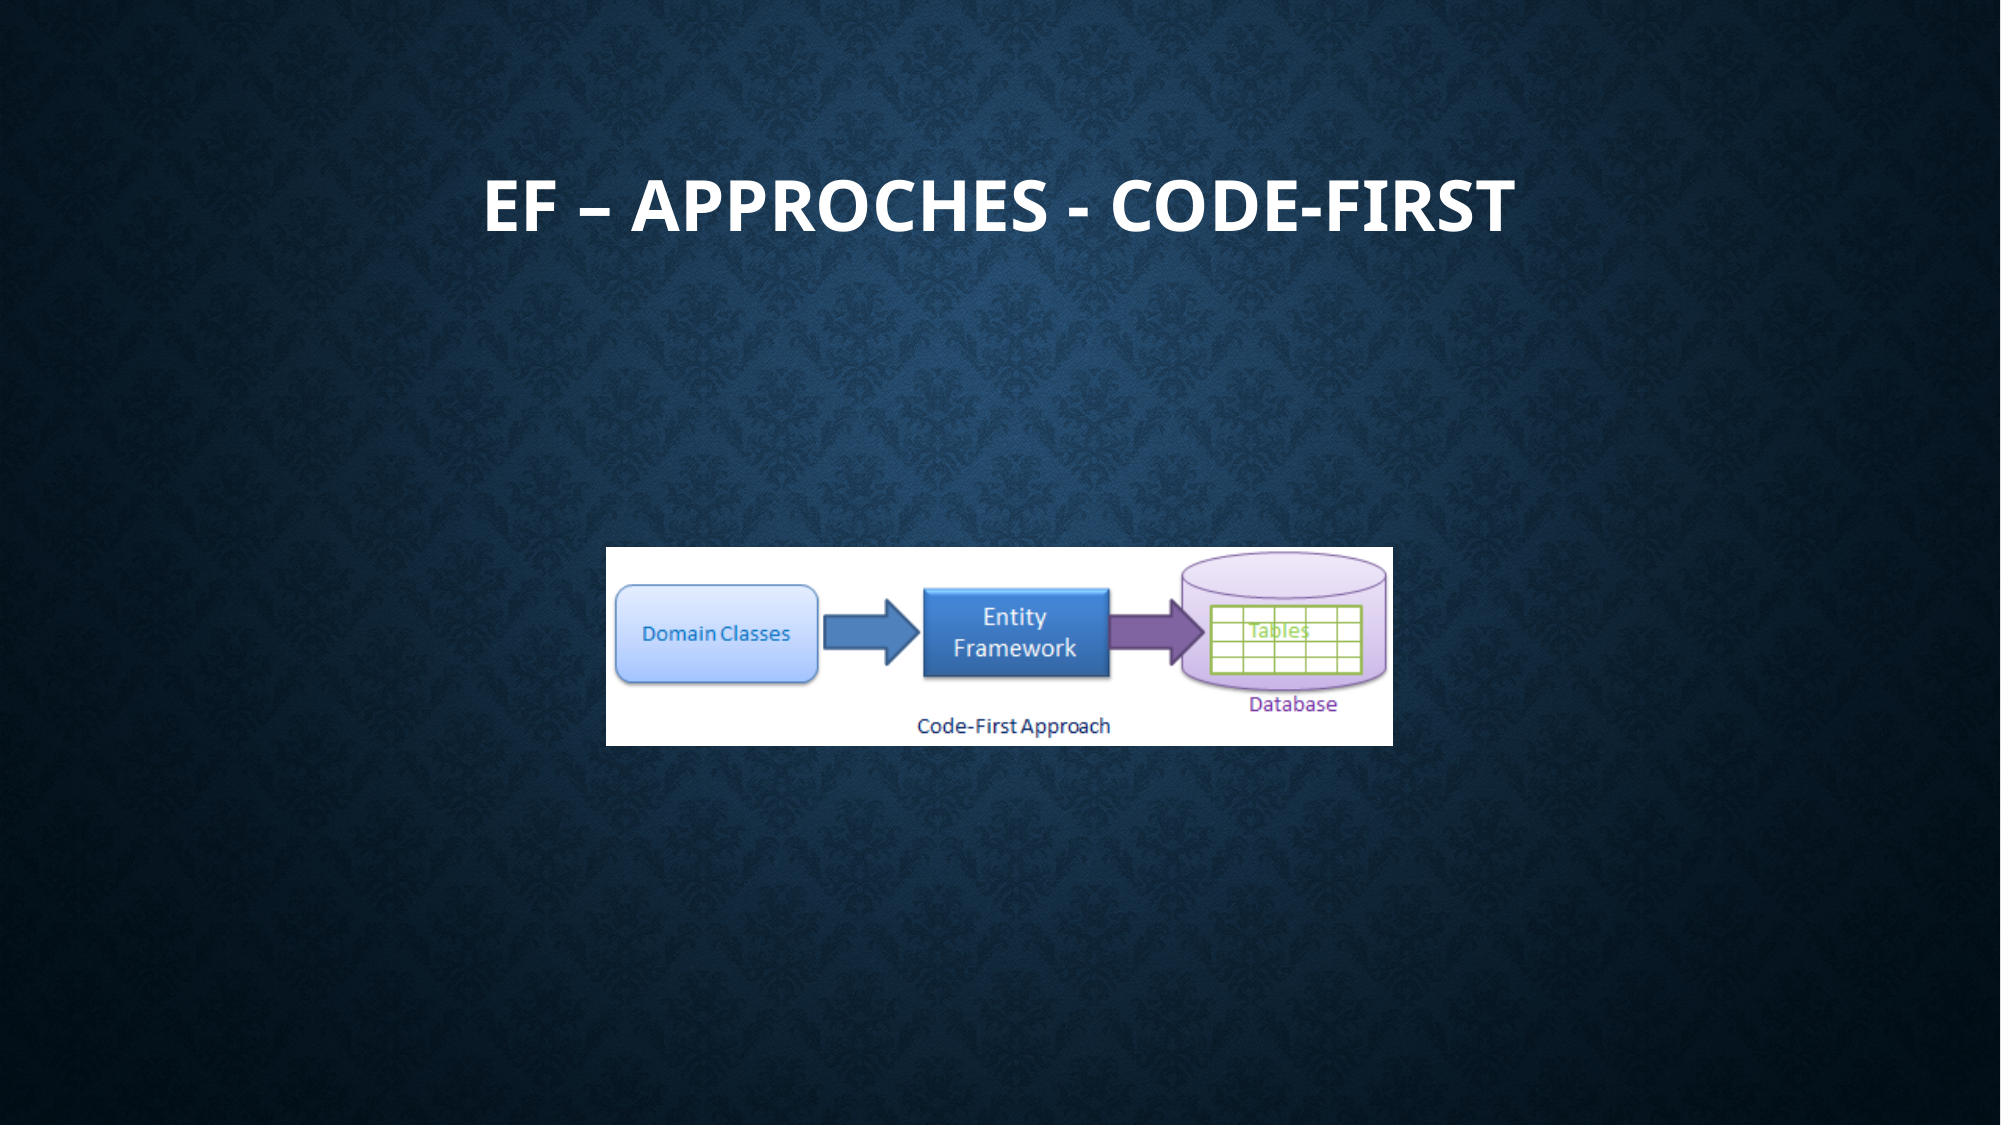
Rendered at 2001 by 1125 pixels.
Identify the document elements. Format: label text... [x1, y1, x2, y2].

title EF – APPROCHES - CODE-FIRST [149, 99, 1849, 318]
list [605, 547, 1393, 747]
